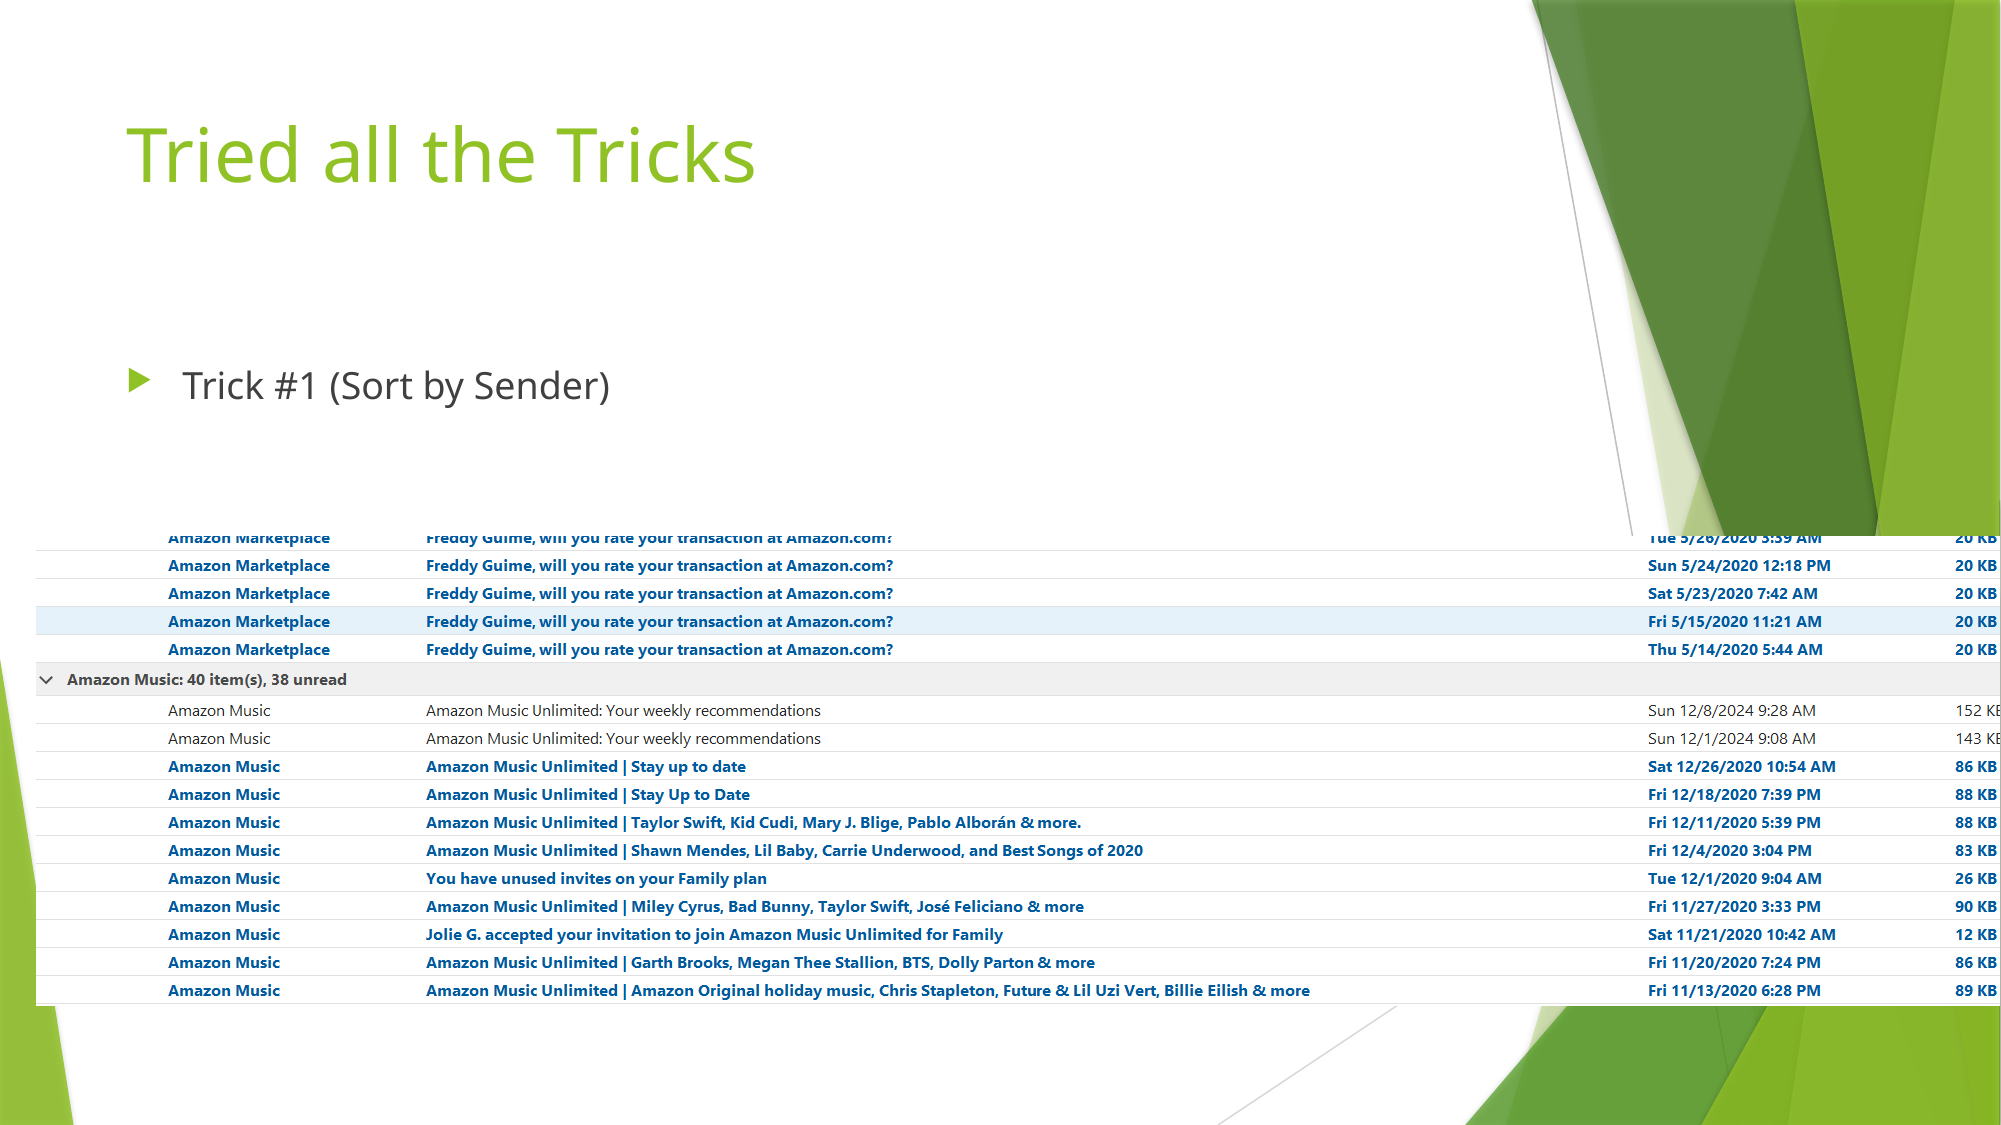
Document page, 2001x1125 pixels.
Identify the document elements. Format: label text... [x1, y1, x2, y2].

title Tried all the Tricks [111, 99, 1522, 317]
picture [35, 535, 2000, 1006]
list Trick #1 (Sort by Sender) [111, 354, 1522, 535]
